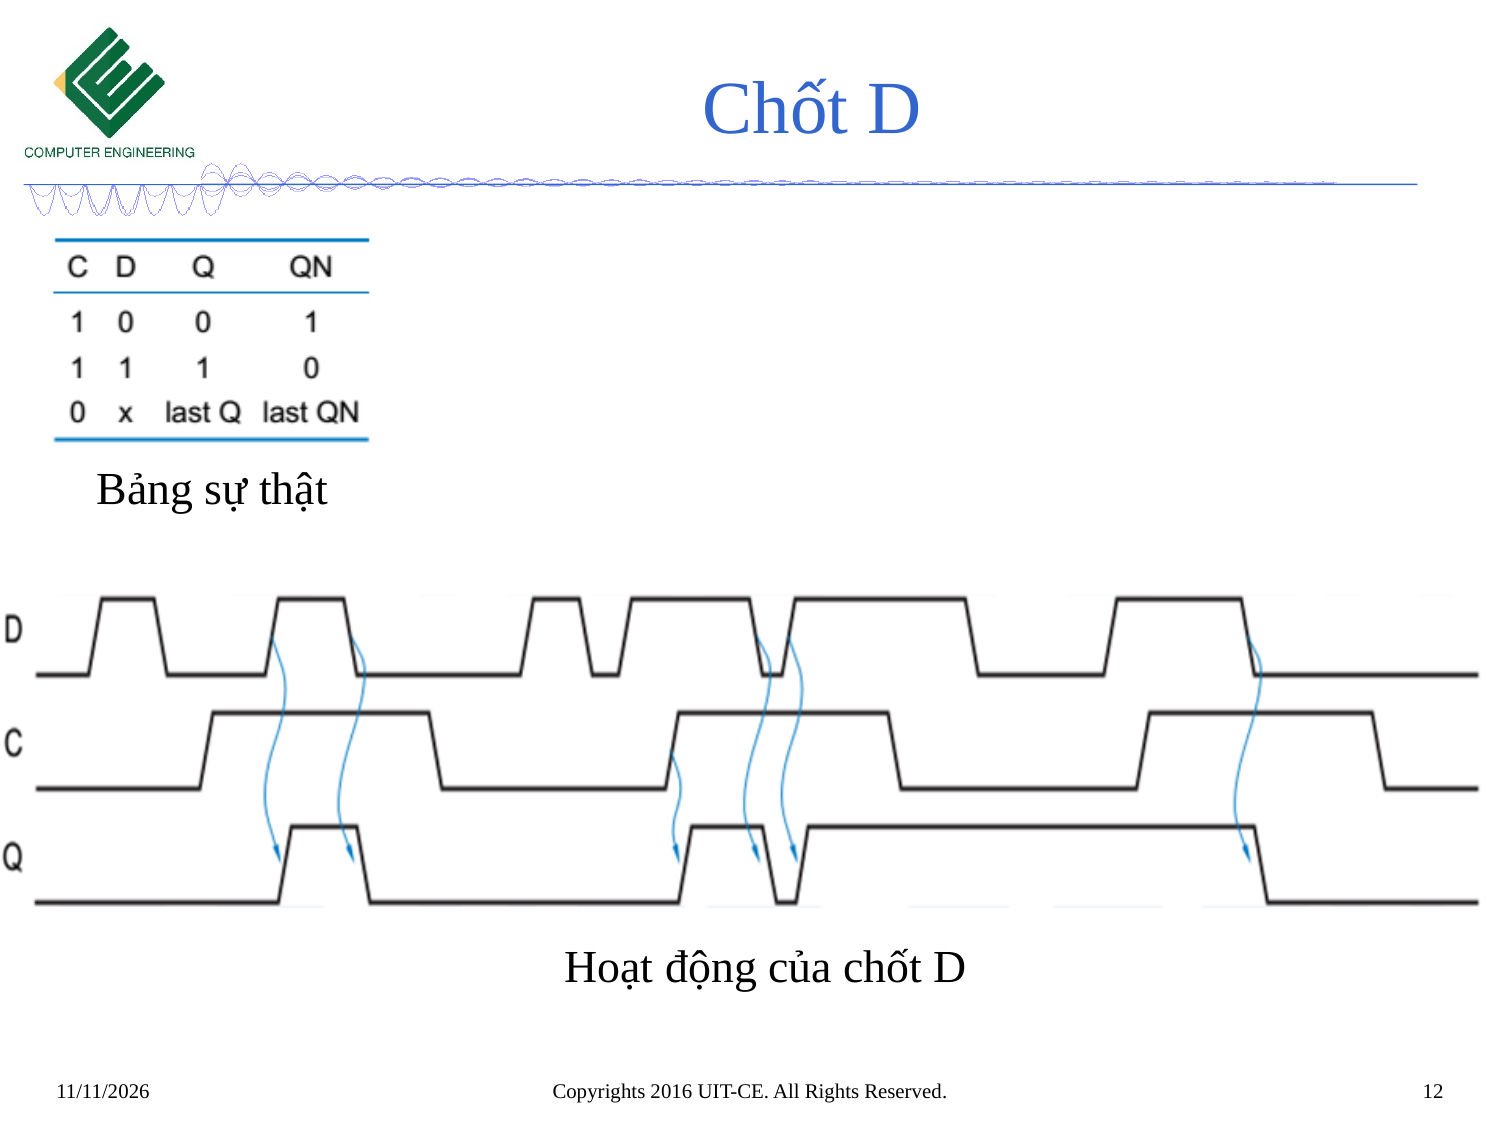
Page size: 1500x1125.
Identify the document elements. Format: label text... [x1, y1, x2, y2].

picture [29, 220, 1339, 452]
footer Copyrights 2016 UIT-CE. All Rights Reserved. [288, 1070, 1170, 1118]
text_box Hoạt động của chốt D [549, 929, 1100, 999]
title Chốt D [218, 46, 1426, 162]
picture [0, 587, 1488, 913]
picture [17, 0, 201, 184]
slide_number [41, 1070, 288, 1118]
text_box Bảng sự thật [82, 460, 343, 522]
slide_number 12 [1170, 1070, 1459, 1118]
